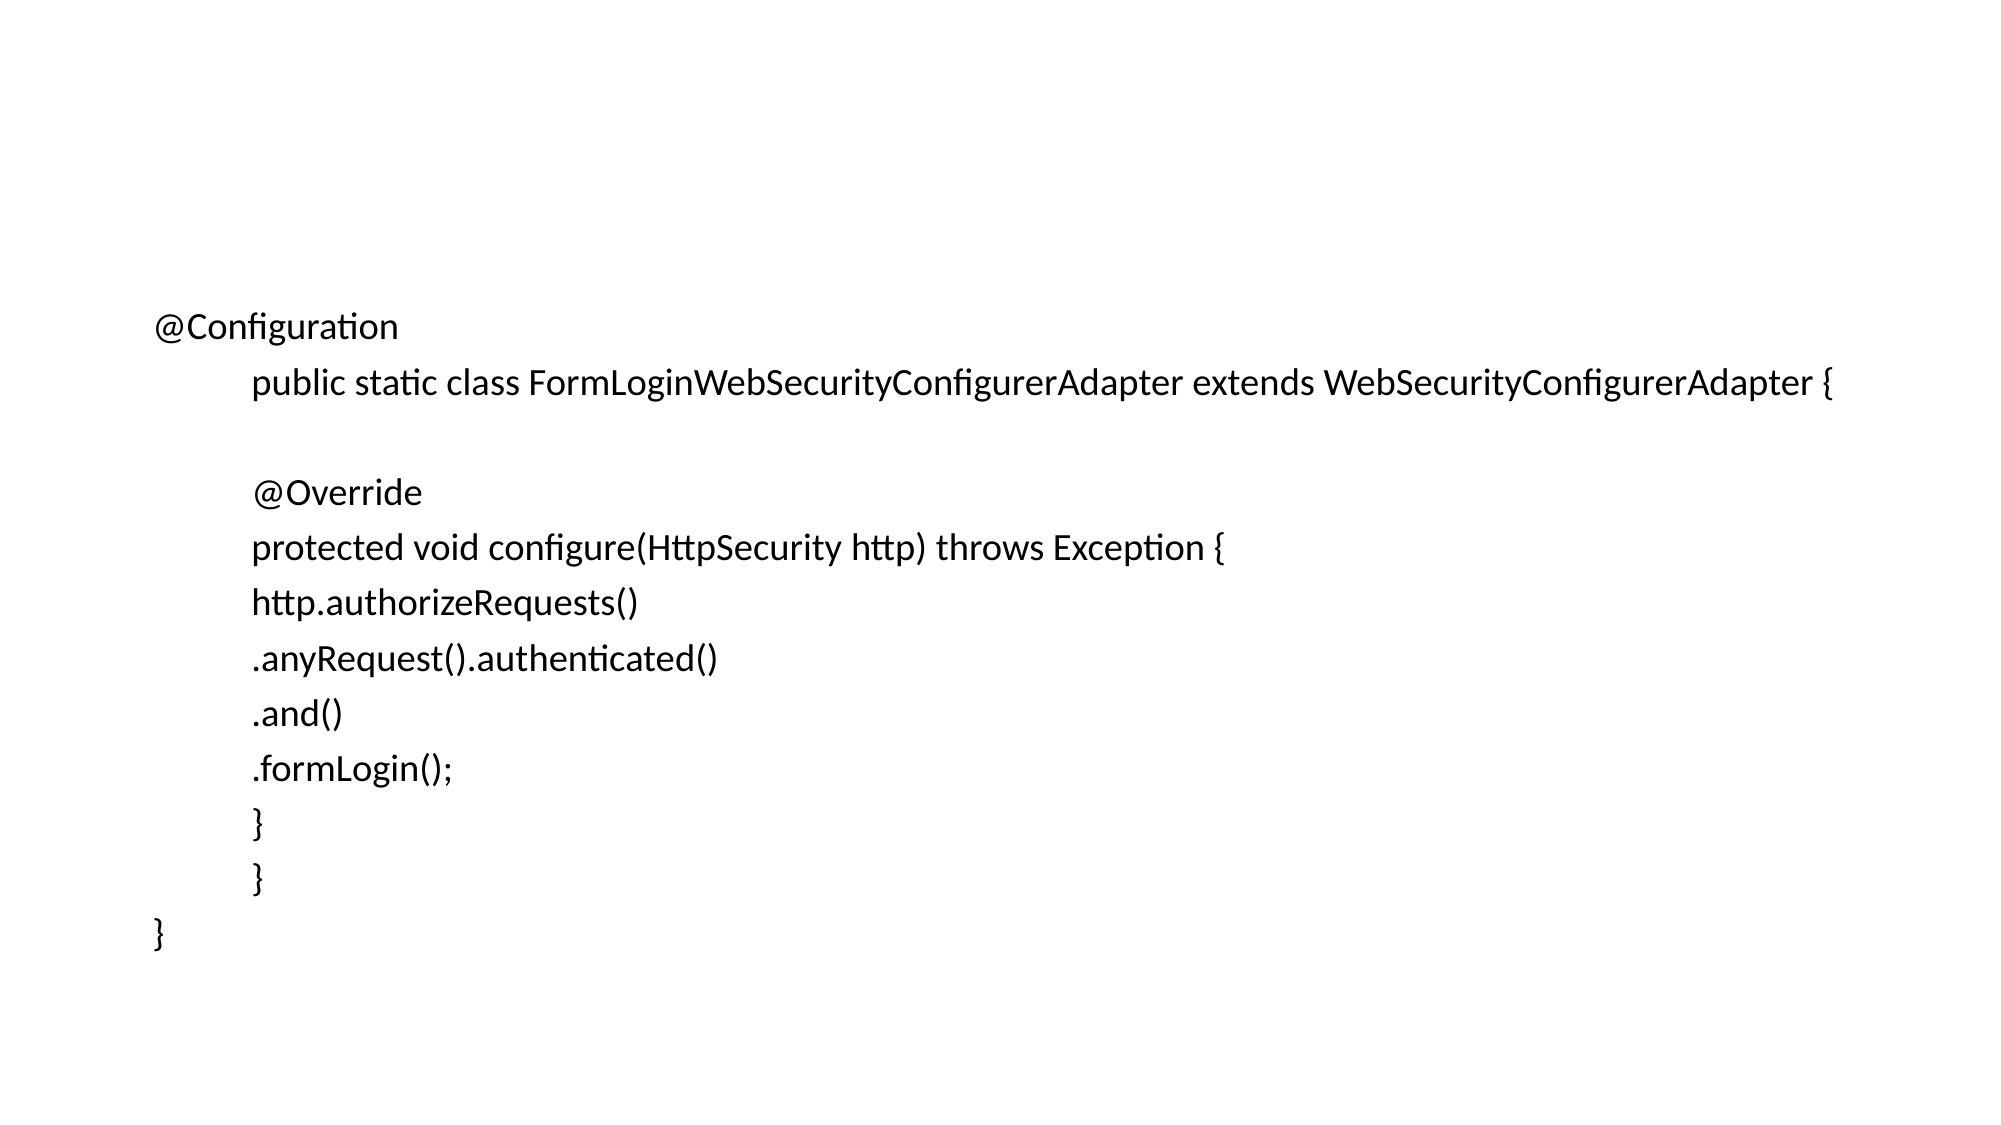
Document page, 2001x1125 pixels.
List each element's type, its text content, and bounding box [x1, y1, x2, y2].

list @Configuration public static class FormLoginWebSecurityConfigurerAdapter extends WebSecurityConfigurerAdapter { @Override protected void configure(HttpSecurity http) throws Exception { http.authorizeRequests() .anyRequest().authenticated() .and() .formLogin(); } } } [137, 299, 1863, 1014]
